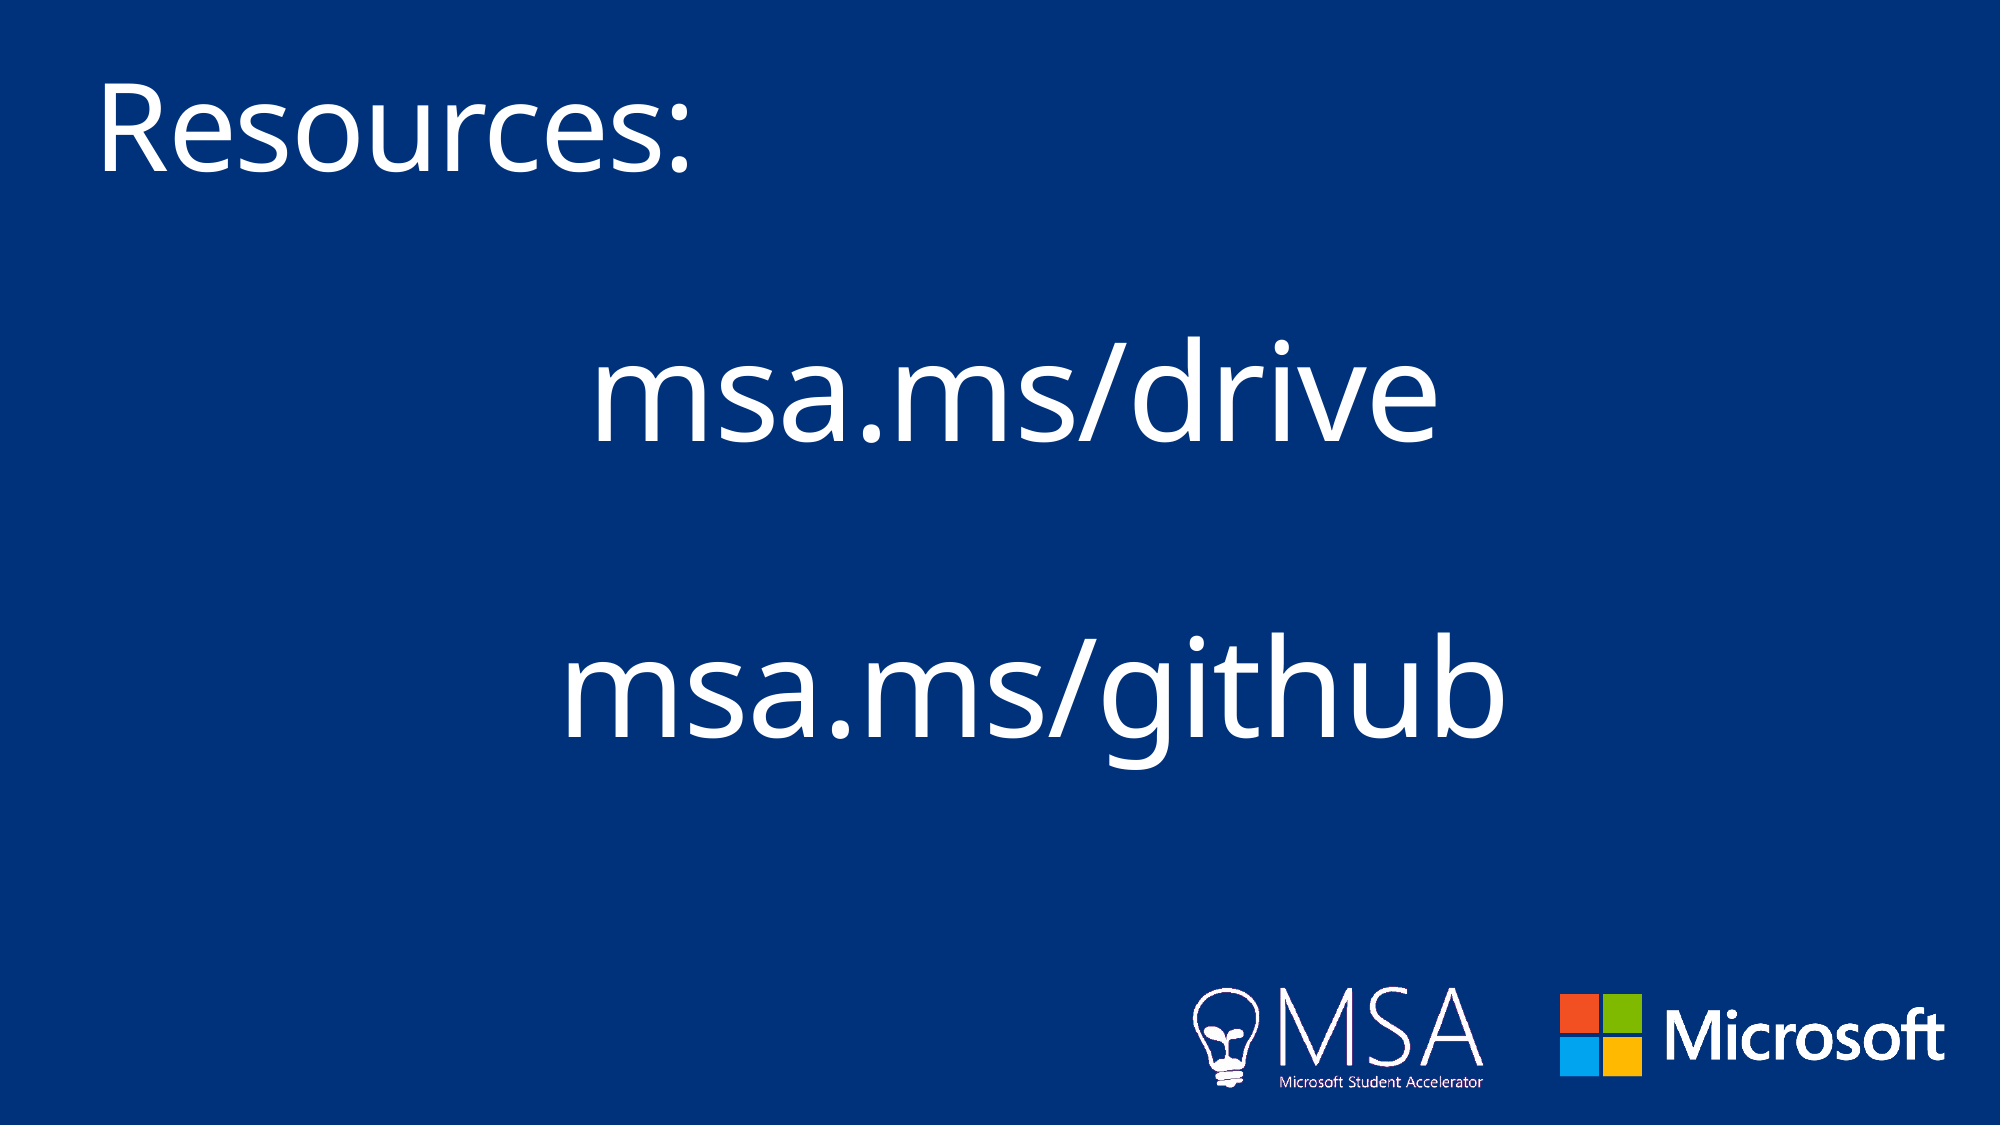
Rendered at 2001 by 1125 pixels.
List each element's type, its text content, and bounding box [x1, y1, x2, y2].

picture [1170, 944, 1998, 1125]
text_box Resources: [63, 42, 1242, 223]
title msa.ms/drive msa.ms/github [100, 307, 1931, 692]
